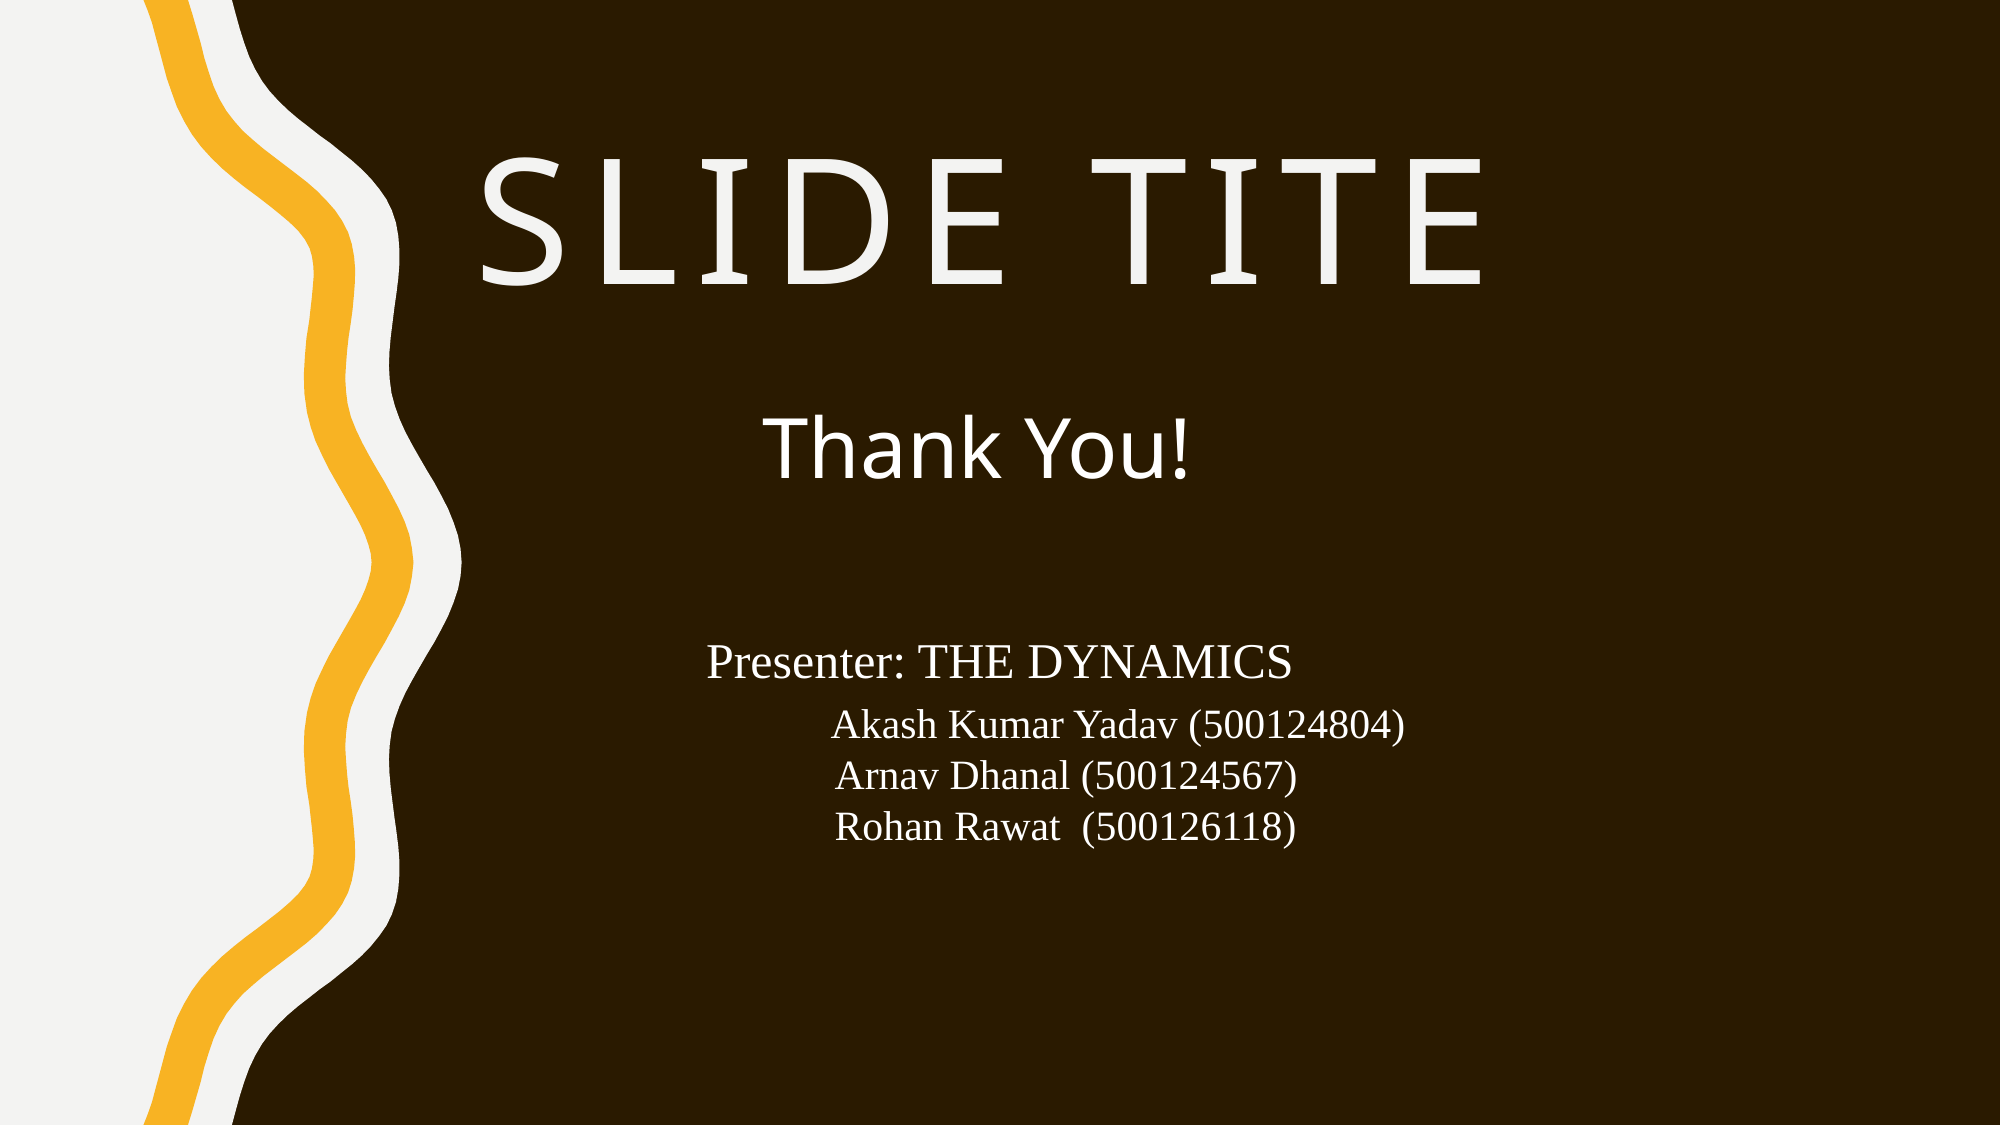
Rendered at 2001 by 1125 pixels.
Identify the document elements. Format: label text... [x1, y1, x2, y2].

text_box Thank You! [747, 387, 1253, 503]
text_box Presenter: THE DYNAMICS Akash Kumar Yadav (500124804) Arnav Dhanal (500124567) Rohan Rawat (500126118) [578, 620, 1422, 856]
title Slide Tite [459, 124, 1803, 330]
